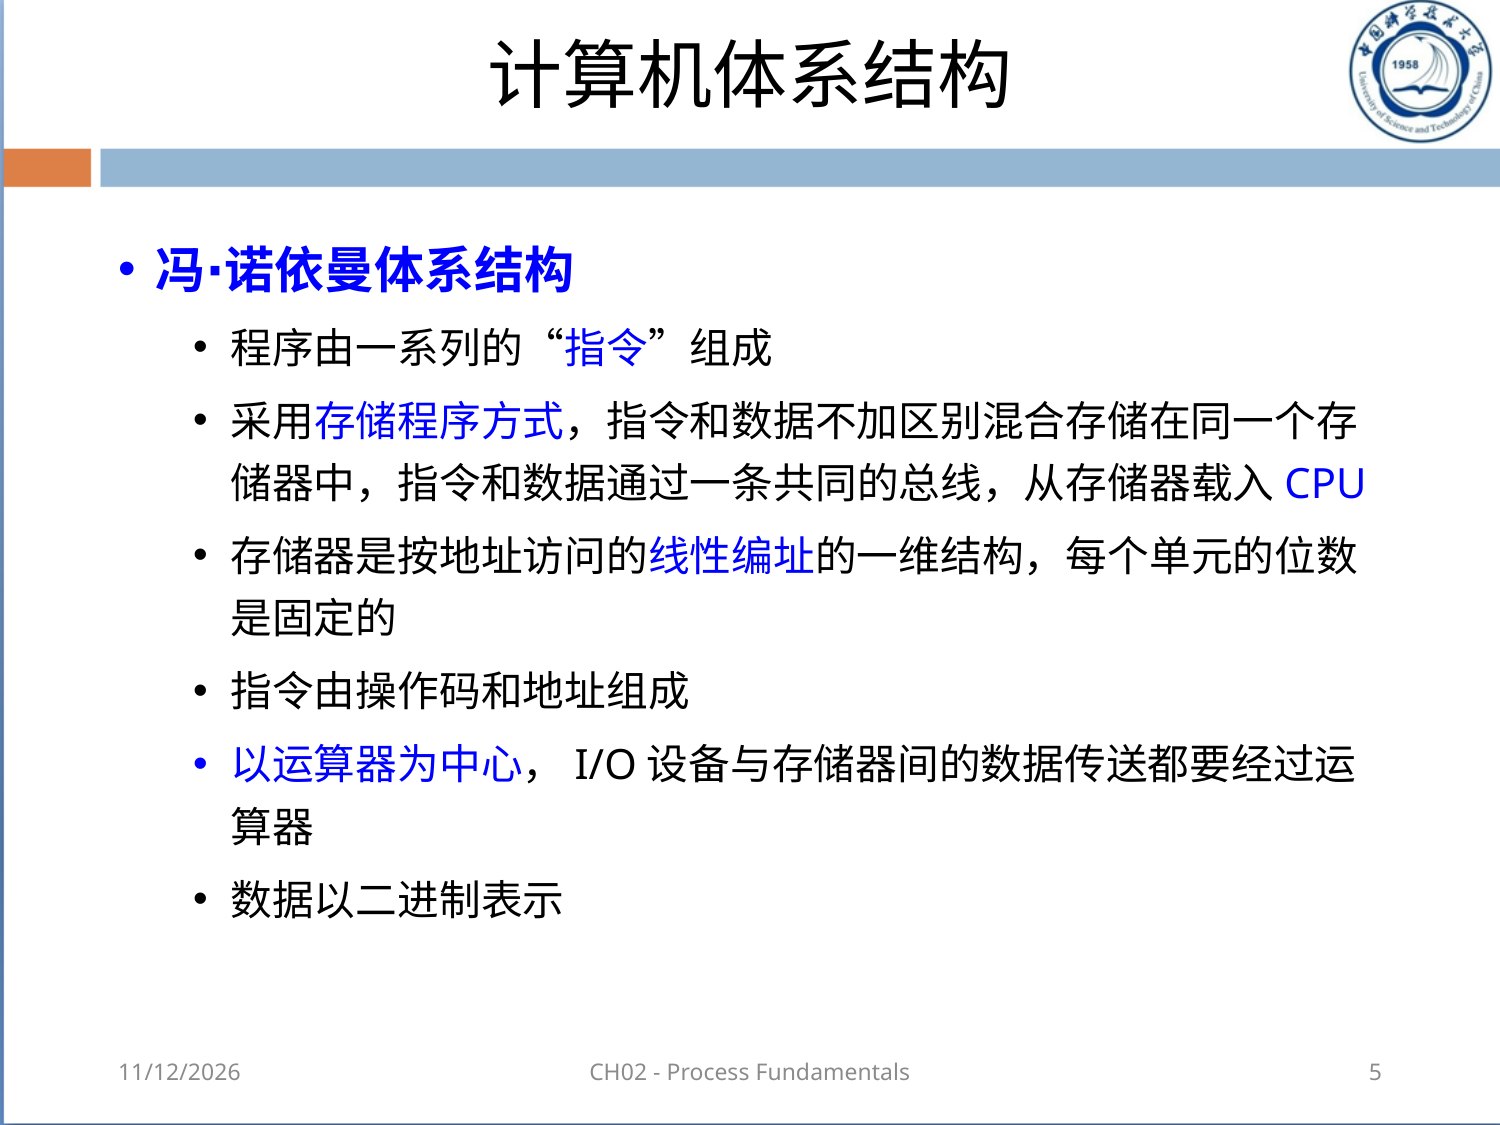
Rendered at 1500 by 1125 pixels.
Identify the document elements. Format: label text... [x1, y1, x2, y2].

picture [0, 0, 1500, 1125]
list 冯∙诺依曼体系结构 程序由一系列的“指令”组成 采用存储程序方式，指令和数据不加区别混合存储在同一个存储器中，指令和数据通过一条共同的总线，从存储器载入CPU 存储器是按地址访问的线性编址的一维结构，每个单元的位数是固定的 指令由操作码和地址组成 以运算器为中心，I/O设备与存储器间的数据传送都要经过运算器 数据以二进制表示 [103, 216, 1397, 1023]
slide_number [103, 1042, 441, 1103]
title 计算机体系结构 [103, 21, 1397, 136]
slide_number 5 [1059, 1042, 1397, 1103]
footer CH02 - Process Fundamentals [496, 1042, 1004, 1103]
